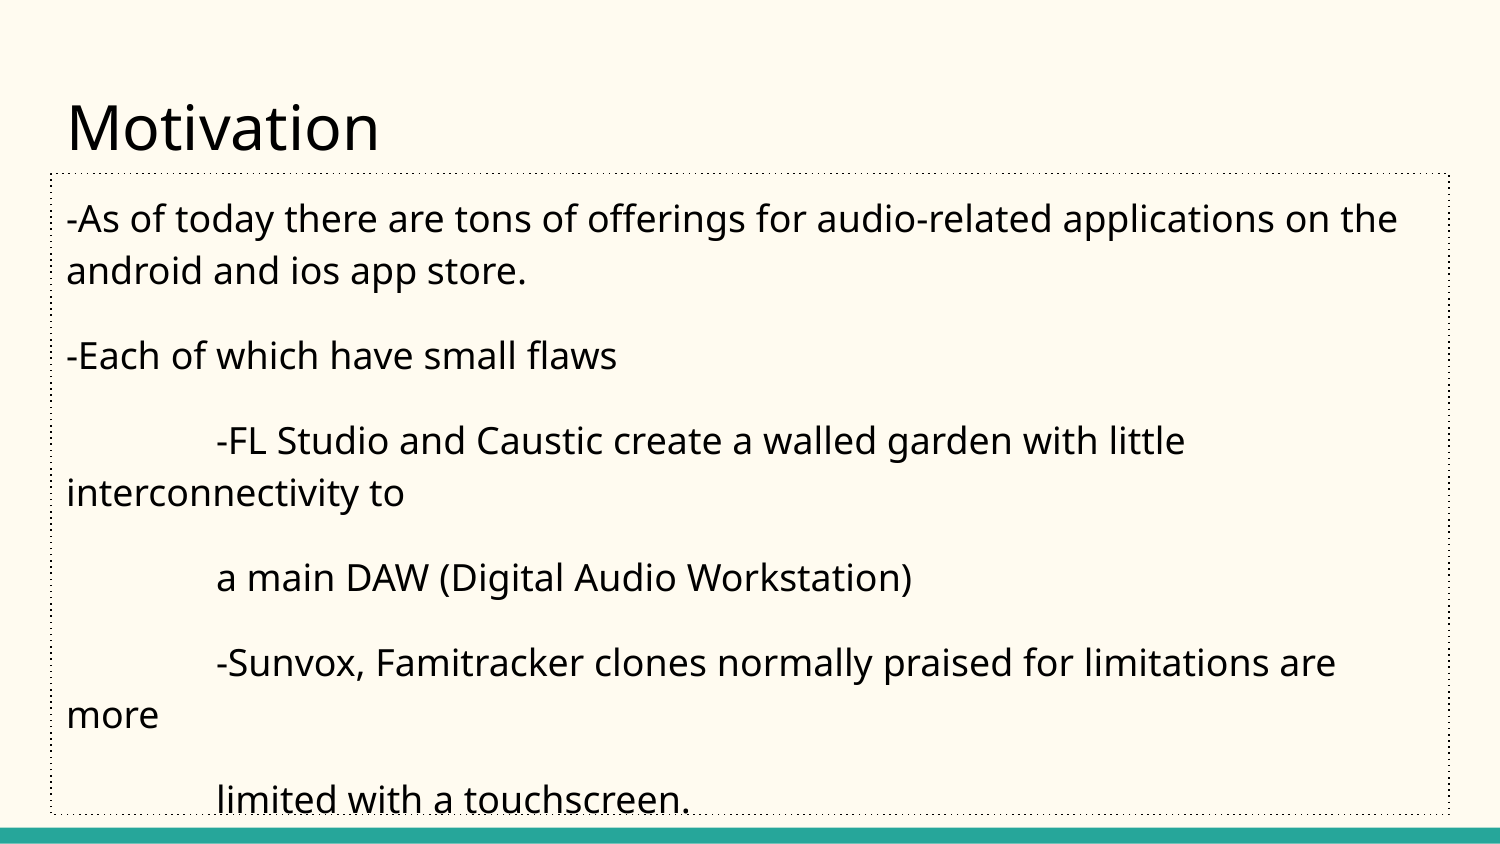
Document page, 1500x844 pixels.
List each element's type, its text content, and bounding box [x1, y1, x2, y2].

list -As of today there are tons of offerings for audio-related applications on the android and ios app store. -Each of which have small flaws -FL Studio and Caustic create a walled garden with little interconnectivity to a main DAW (Digital Audio Workstation) -Sunvox, Famitracker clones normally praised for limitations are more limited with a touchscreen. -None of these are suitable for editing audio! [51, 173, 1449, 815]
title Motivation [51, 72, 1449, 173]
